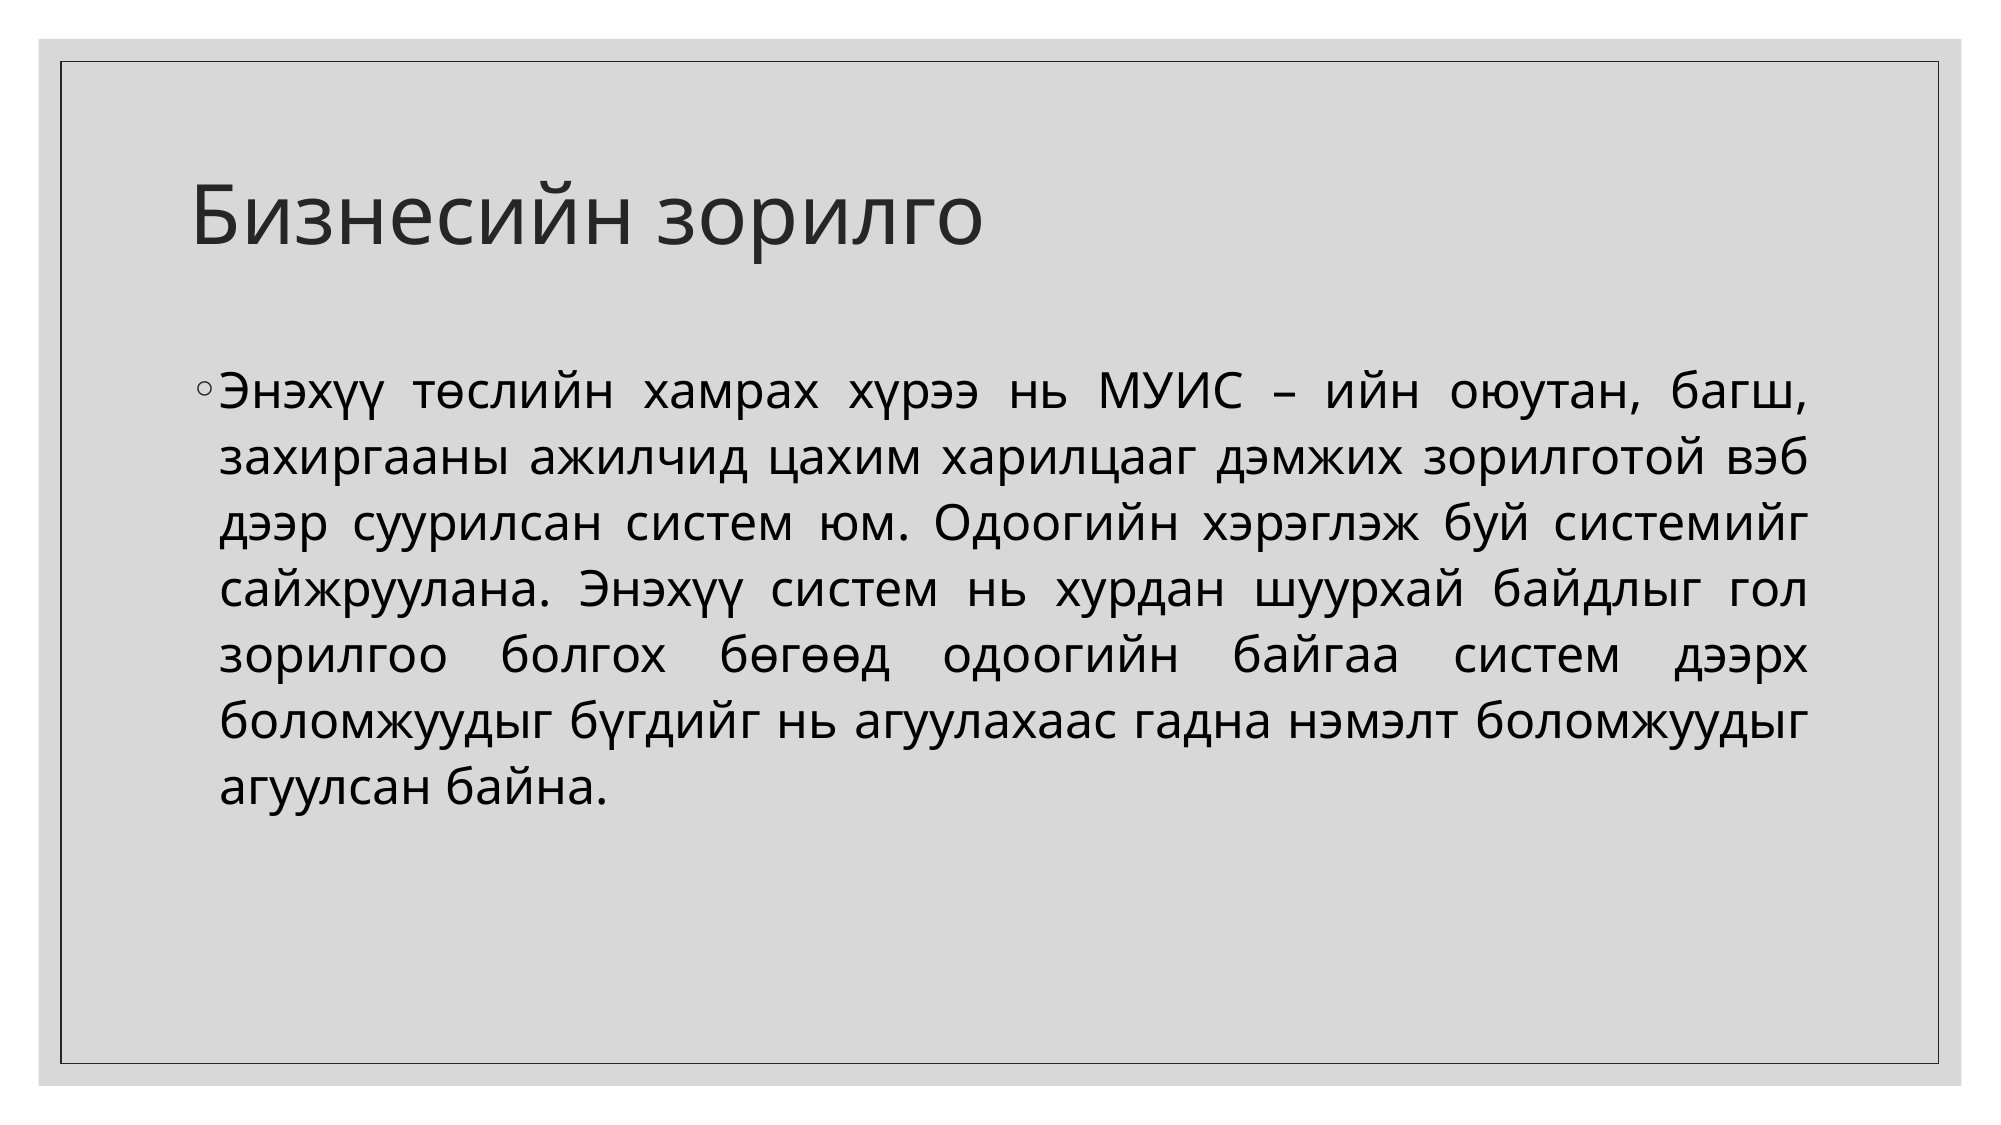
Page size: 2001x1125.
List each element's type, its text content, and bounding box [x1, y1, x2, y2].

title Бизнесийн зорилго [174, 105, 1825, 331]
list Энэхүү төслийн хамрах хүрээ нь МУИС – ийн оюутан, багш, захиргааны ажилчид цахим харилцааг дэмжих зорилготой вэб дээр суурилсан систем юм. Одоогийн хэрэглэж буй системийг сайжруулана. Энэхүү систем нь хурдан шуурхай байдлыг гол зорилгоо болгох бөгөөд одоогийн байгаа систем дээрх боломжуудыг бүгдийг нь агуулахаас гадна нэмэлт боломжуудыг агуулсан байна. [174, 345, 1825, 977]
